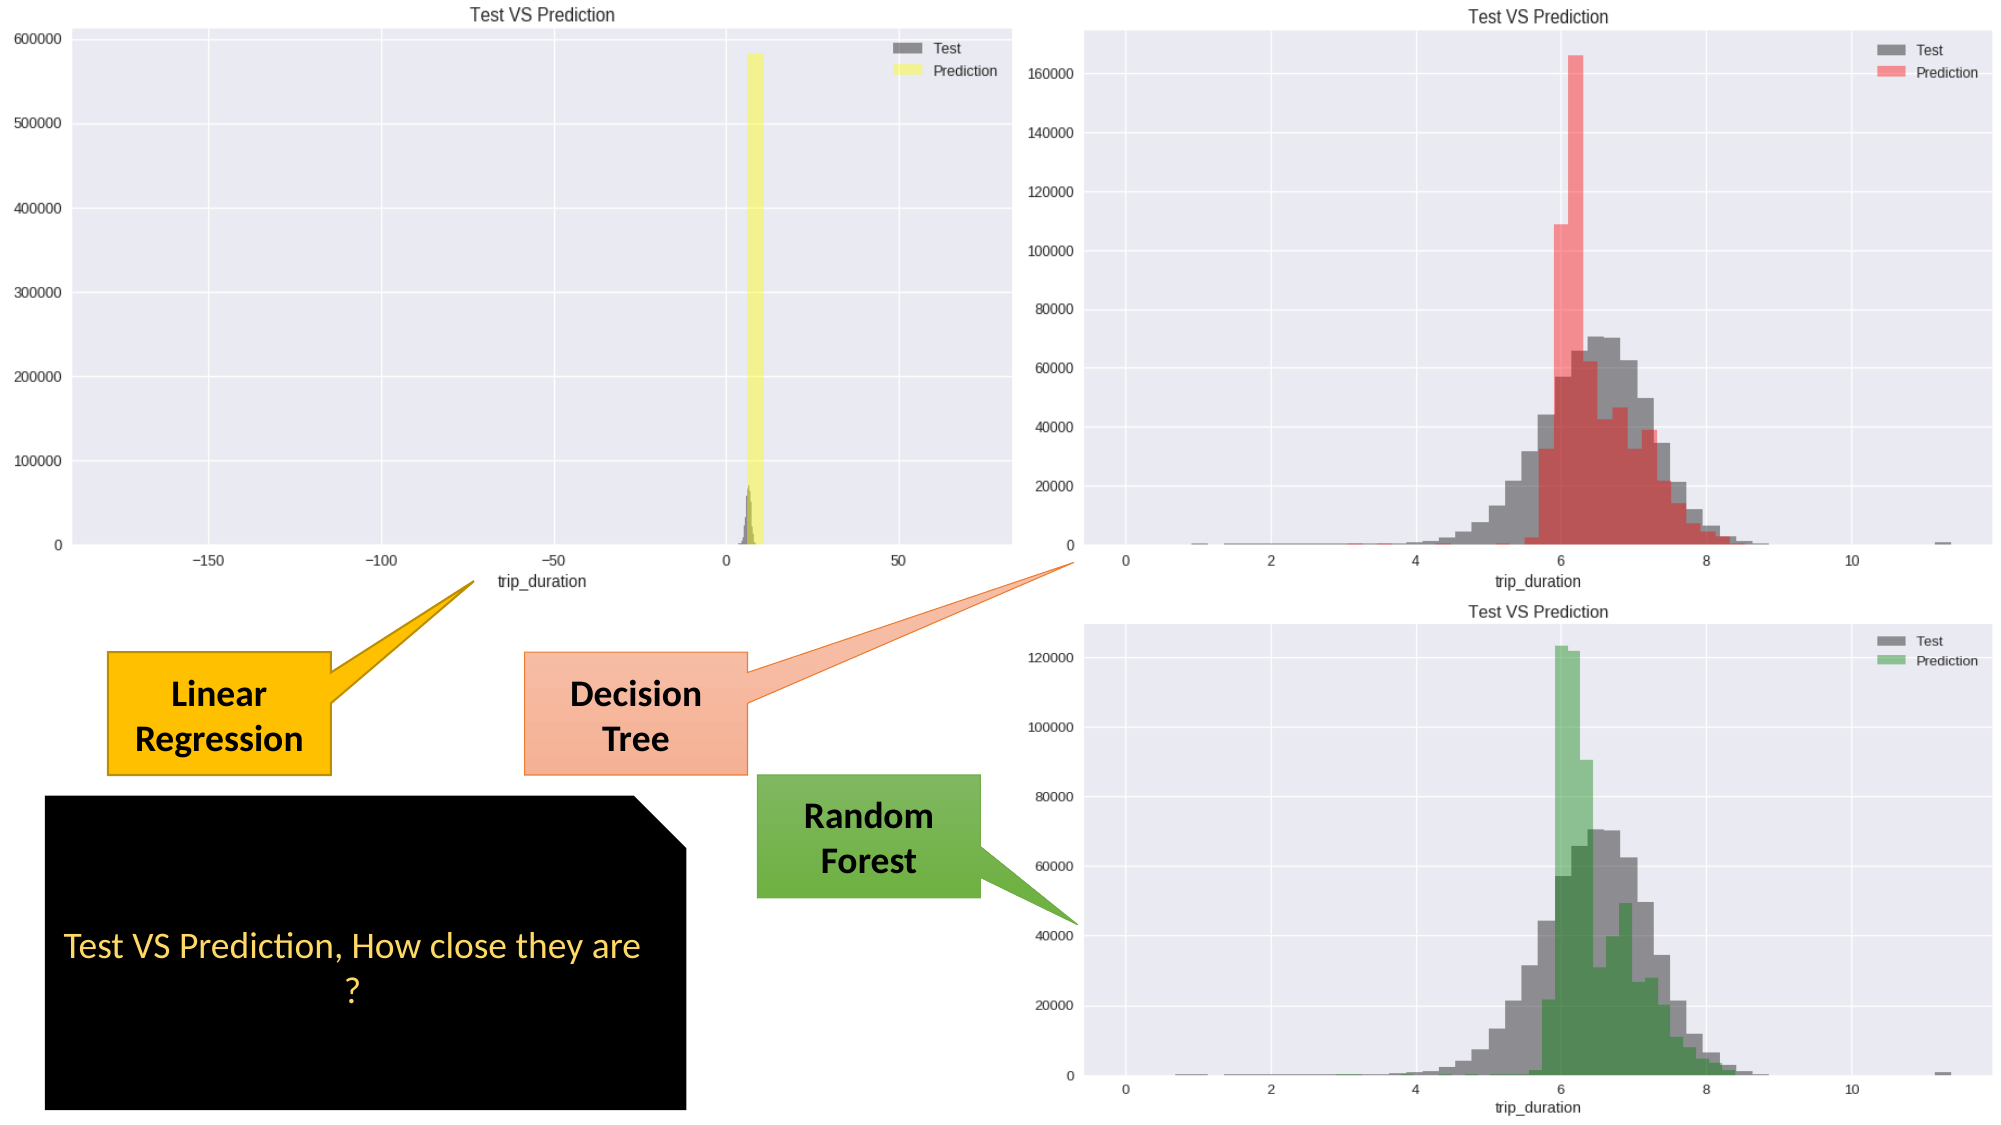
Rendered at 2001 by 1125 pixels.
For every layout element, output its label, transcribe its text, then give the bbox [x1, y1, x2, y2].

text_box Test VS Prediction, How close they are ? [44, 795, 687, 1111]
picture [5, 0, 2000, 1124]
text_box Decision Tree [524, 599, 991, 776]
text_box Random Forest [756, 774, 1019, 899]
text_box Linear Regression [106, 599, 455, 777]
